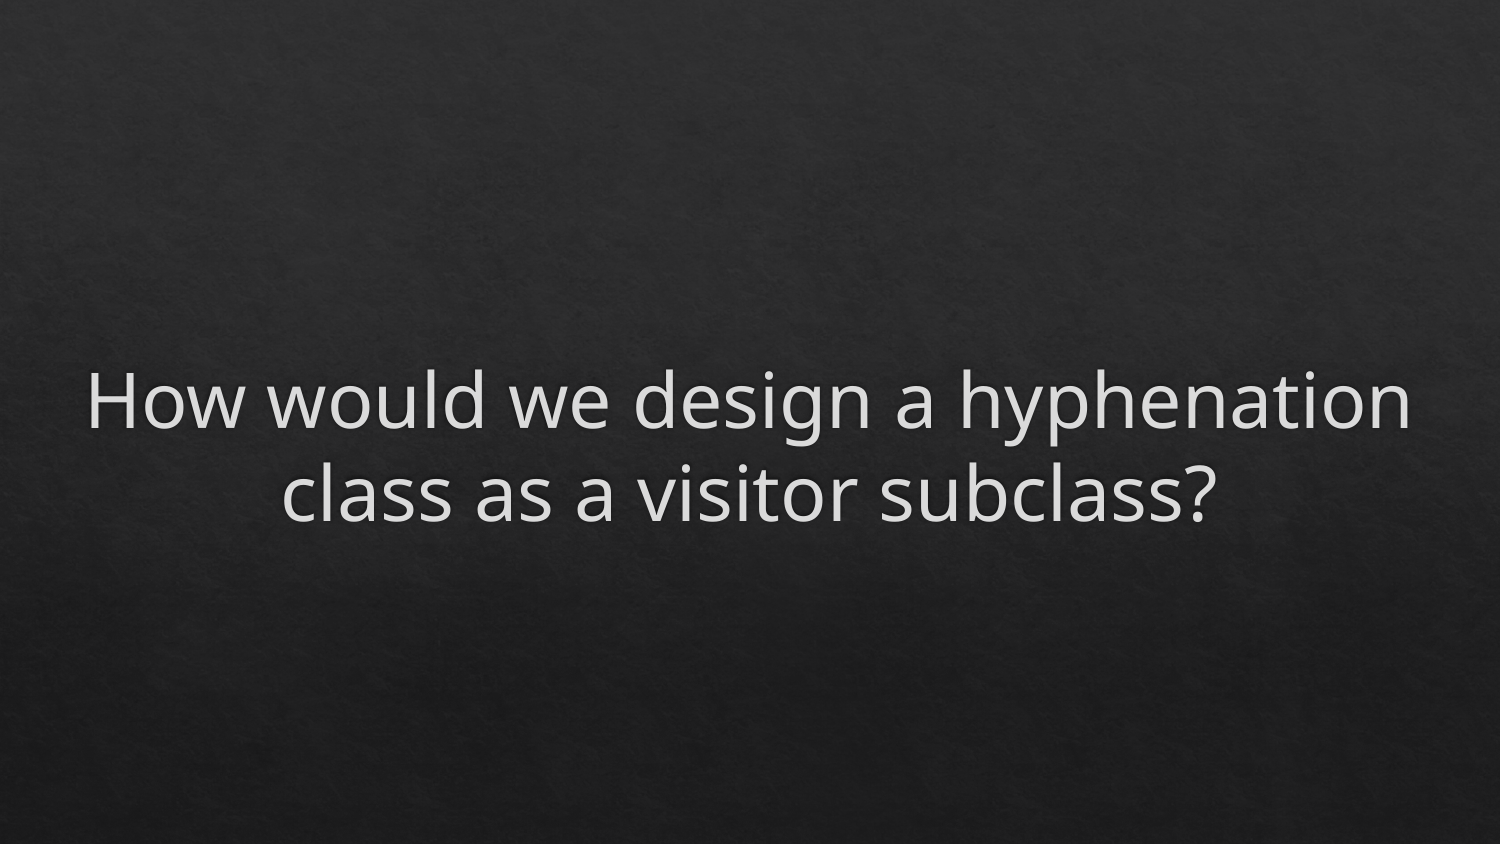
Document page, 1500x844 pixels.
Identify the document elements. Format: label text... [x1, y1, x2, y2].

picture [0, 0, 1500, 844]
title How would we design a hyphenation class as a visitor subclass? [51, 352, 1449, 536]
